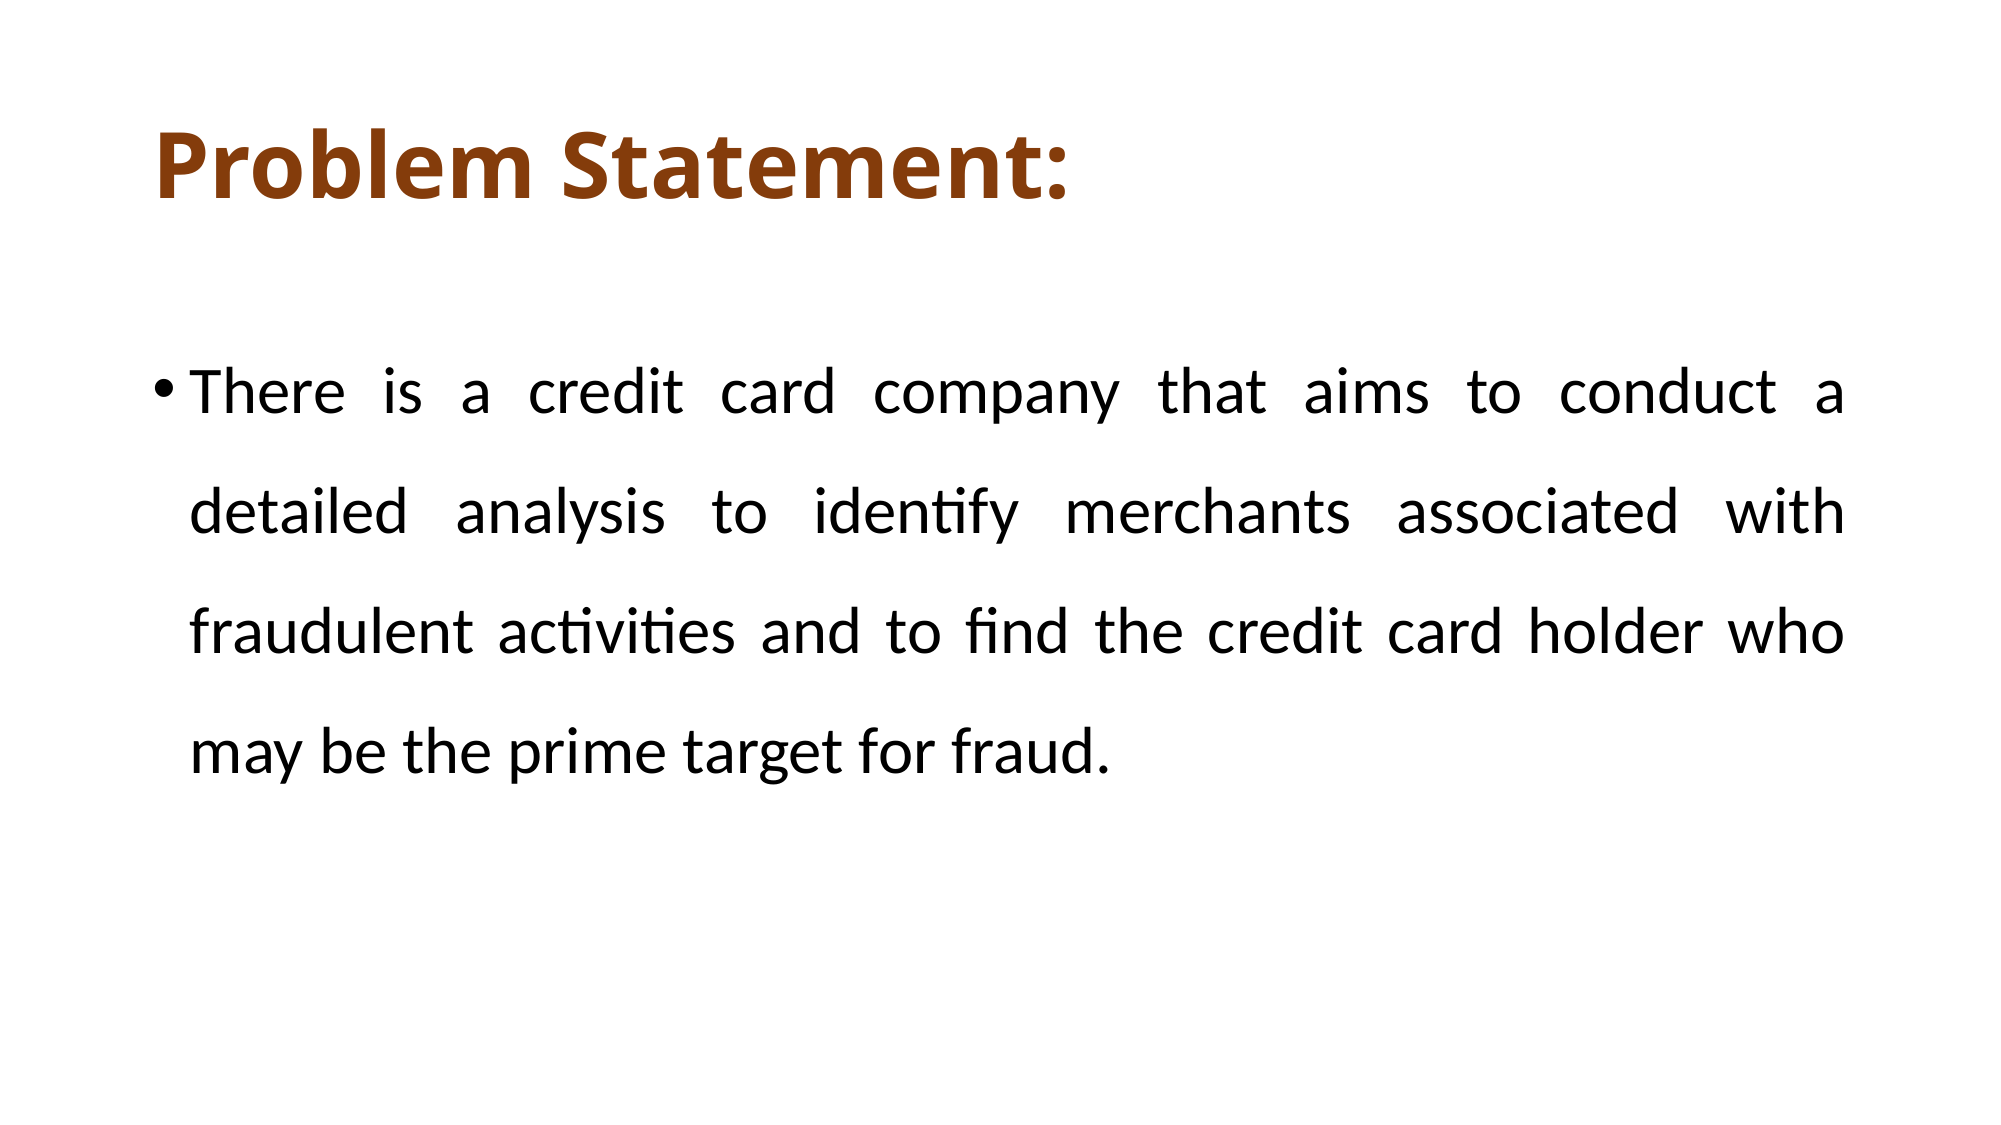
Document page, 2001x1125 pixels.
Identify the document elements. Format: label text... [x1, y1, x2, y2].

title Problem Statement: [137, 59, 1863, 278]
list There is a credit card company that aims to conduct a detailed analysis to identify merchants associated with fraudulent activities and to find the credit card holder who may be the prime target for fraud. [137, 299, 1863, 1014]
